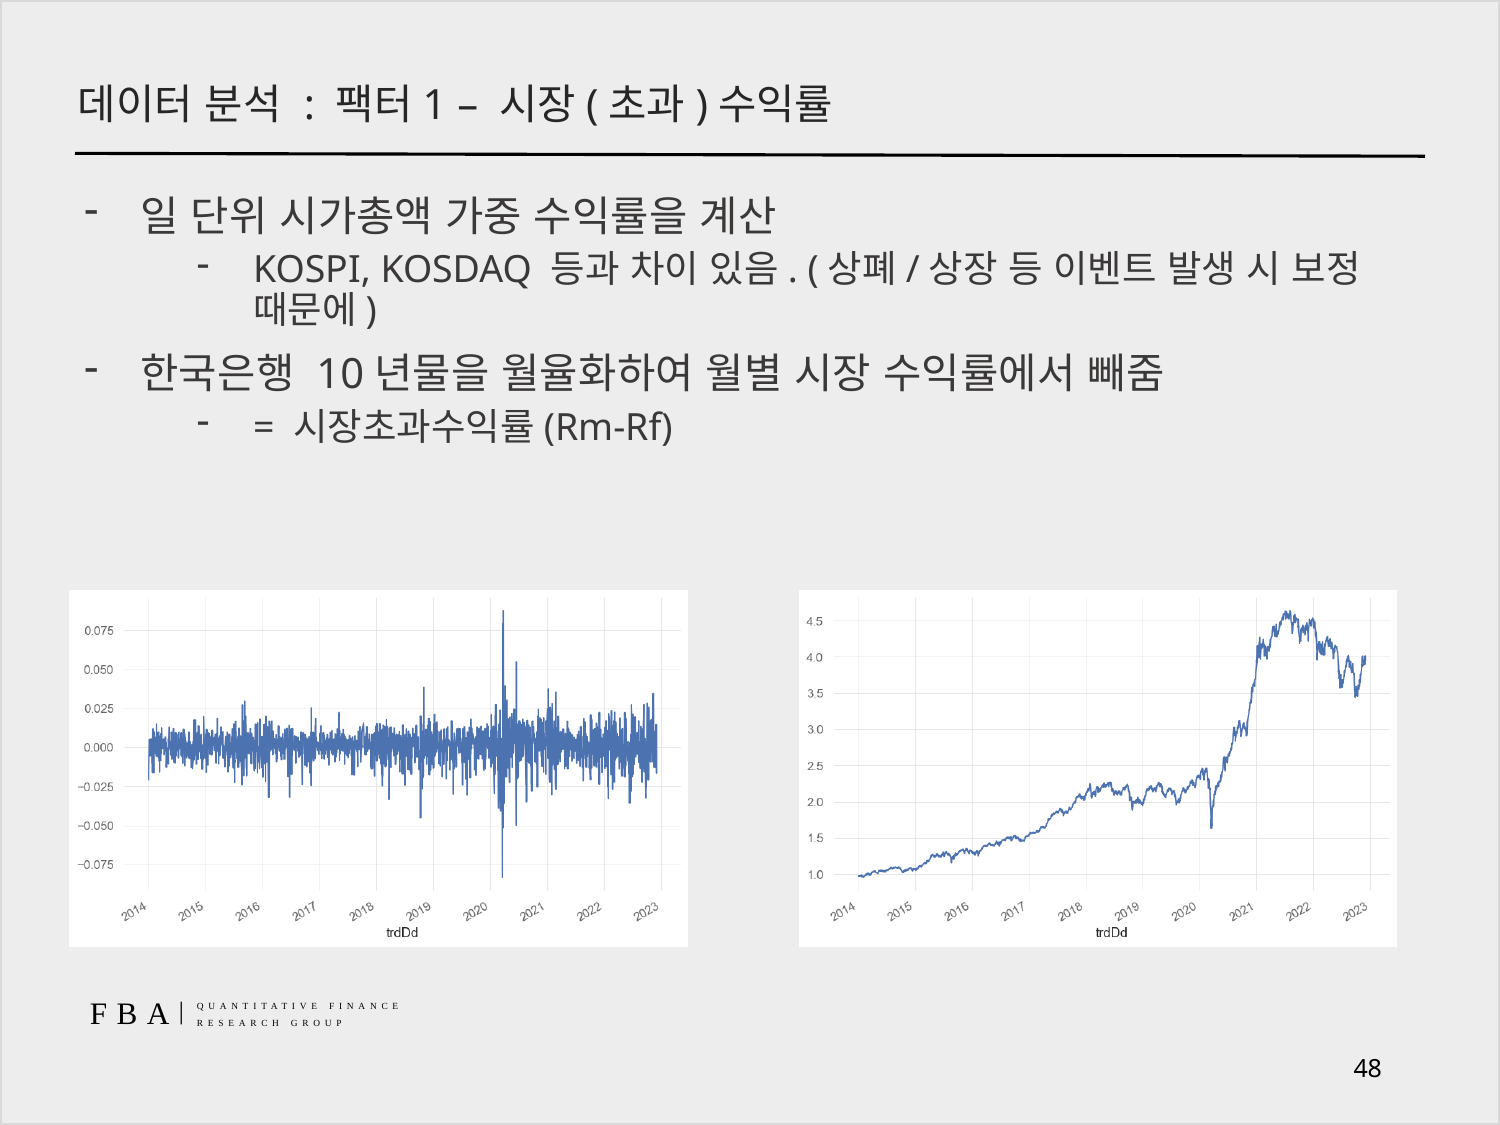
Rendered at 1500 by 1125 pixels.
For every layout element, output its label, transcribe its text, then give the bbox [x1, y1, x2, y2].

slide_number 48 [1059, 1044, 1397, 1105]
picture [69, 590, 688, 947]
picture [799, 590, 1397, 947]
list 일 단위 시가총액 가중 수익률을 계산 KOSPI, KOSDAQ 등과 차이 있음. (상폐/상장 등 이벤트 발생 시 보정 때문에) 한국은행 10년물을 월율화하여 월별 시장 수익률에서 빼줌 = 시장초과수익률(Rm-Rf) [69, 187, 1397, 947]
text_box 데이터 분석 : 팩터1 – 시장(초과)수익률 [62, 70, 926, 136]
